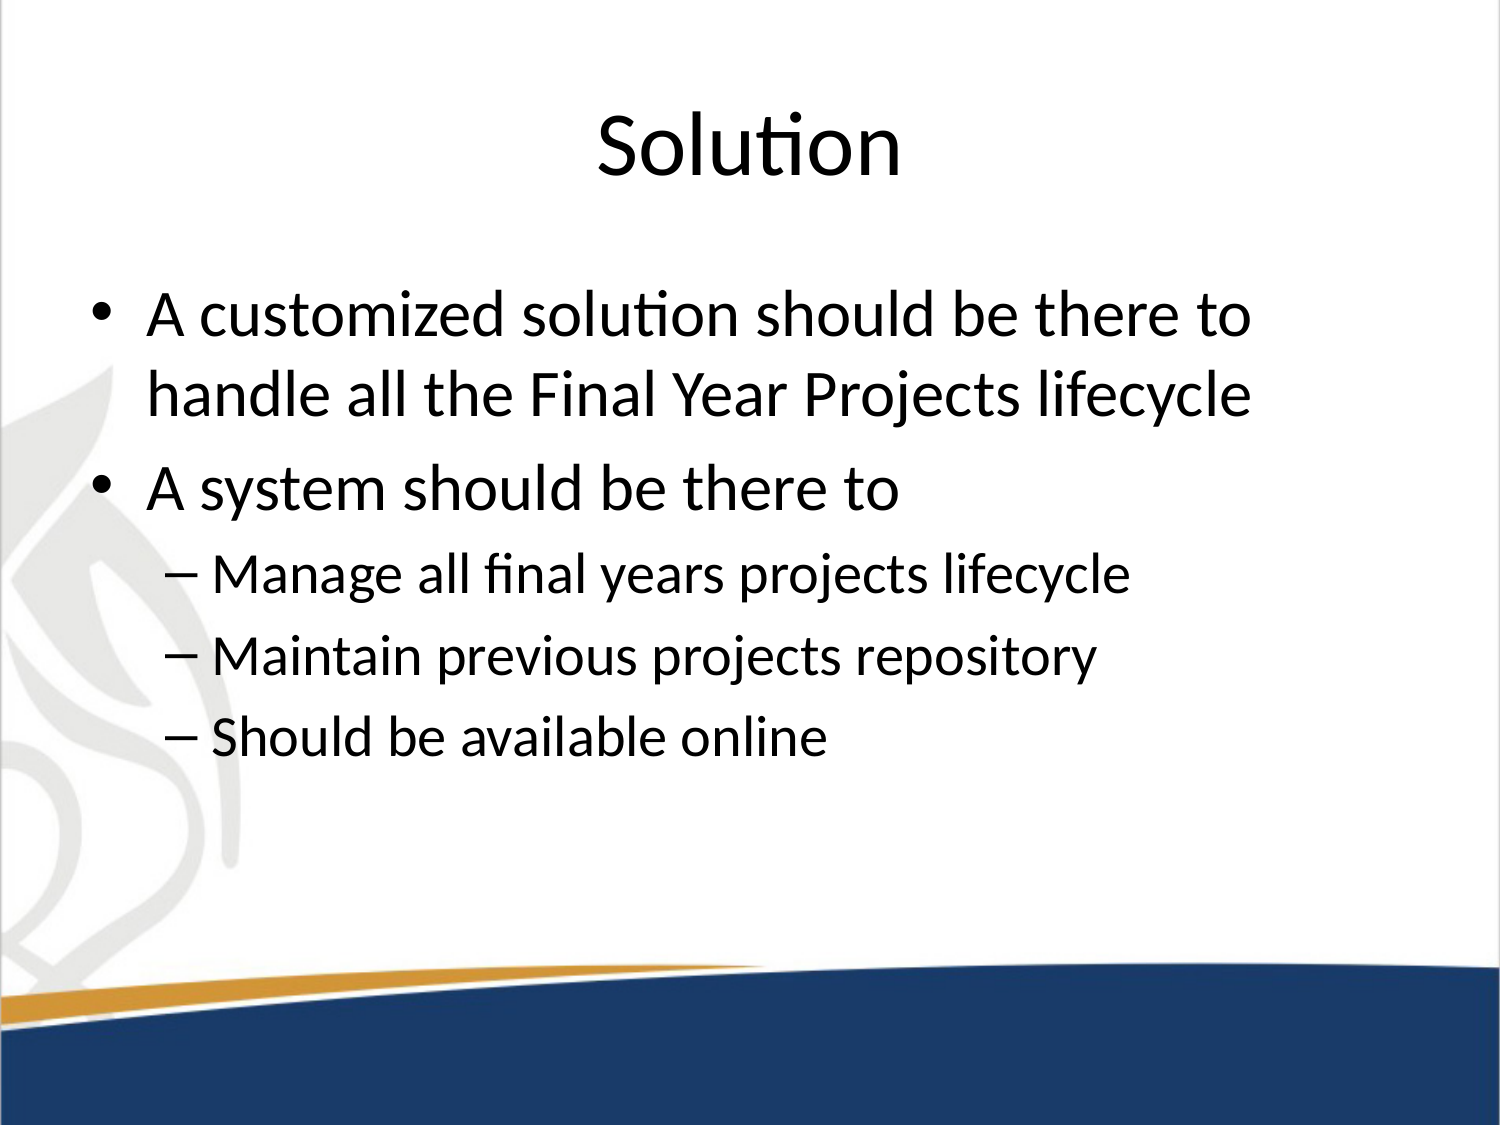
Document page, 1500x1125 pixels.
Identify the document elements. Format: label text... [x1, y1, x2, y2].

picture [0, 0, 1500, 1125]
title Solution [75, 45, 1425, 233]
list A customized solution should be there to handle all the Final Year Projects lifecycle A system should be there to Manage all final years projects lifecycle Maintain previous projects repository Should be available online [75, 262, 1425, 1005]
